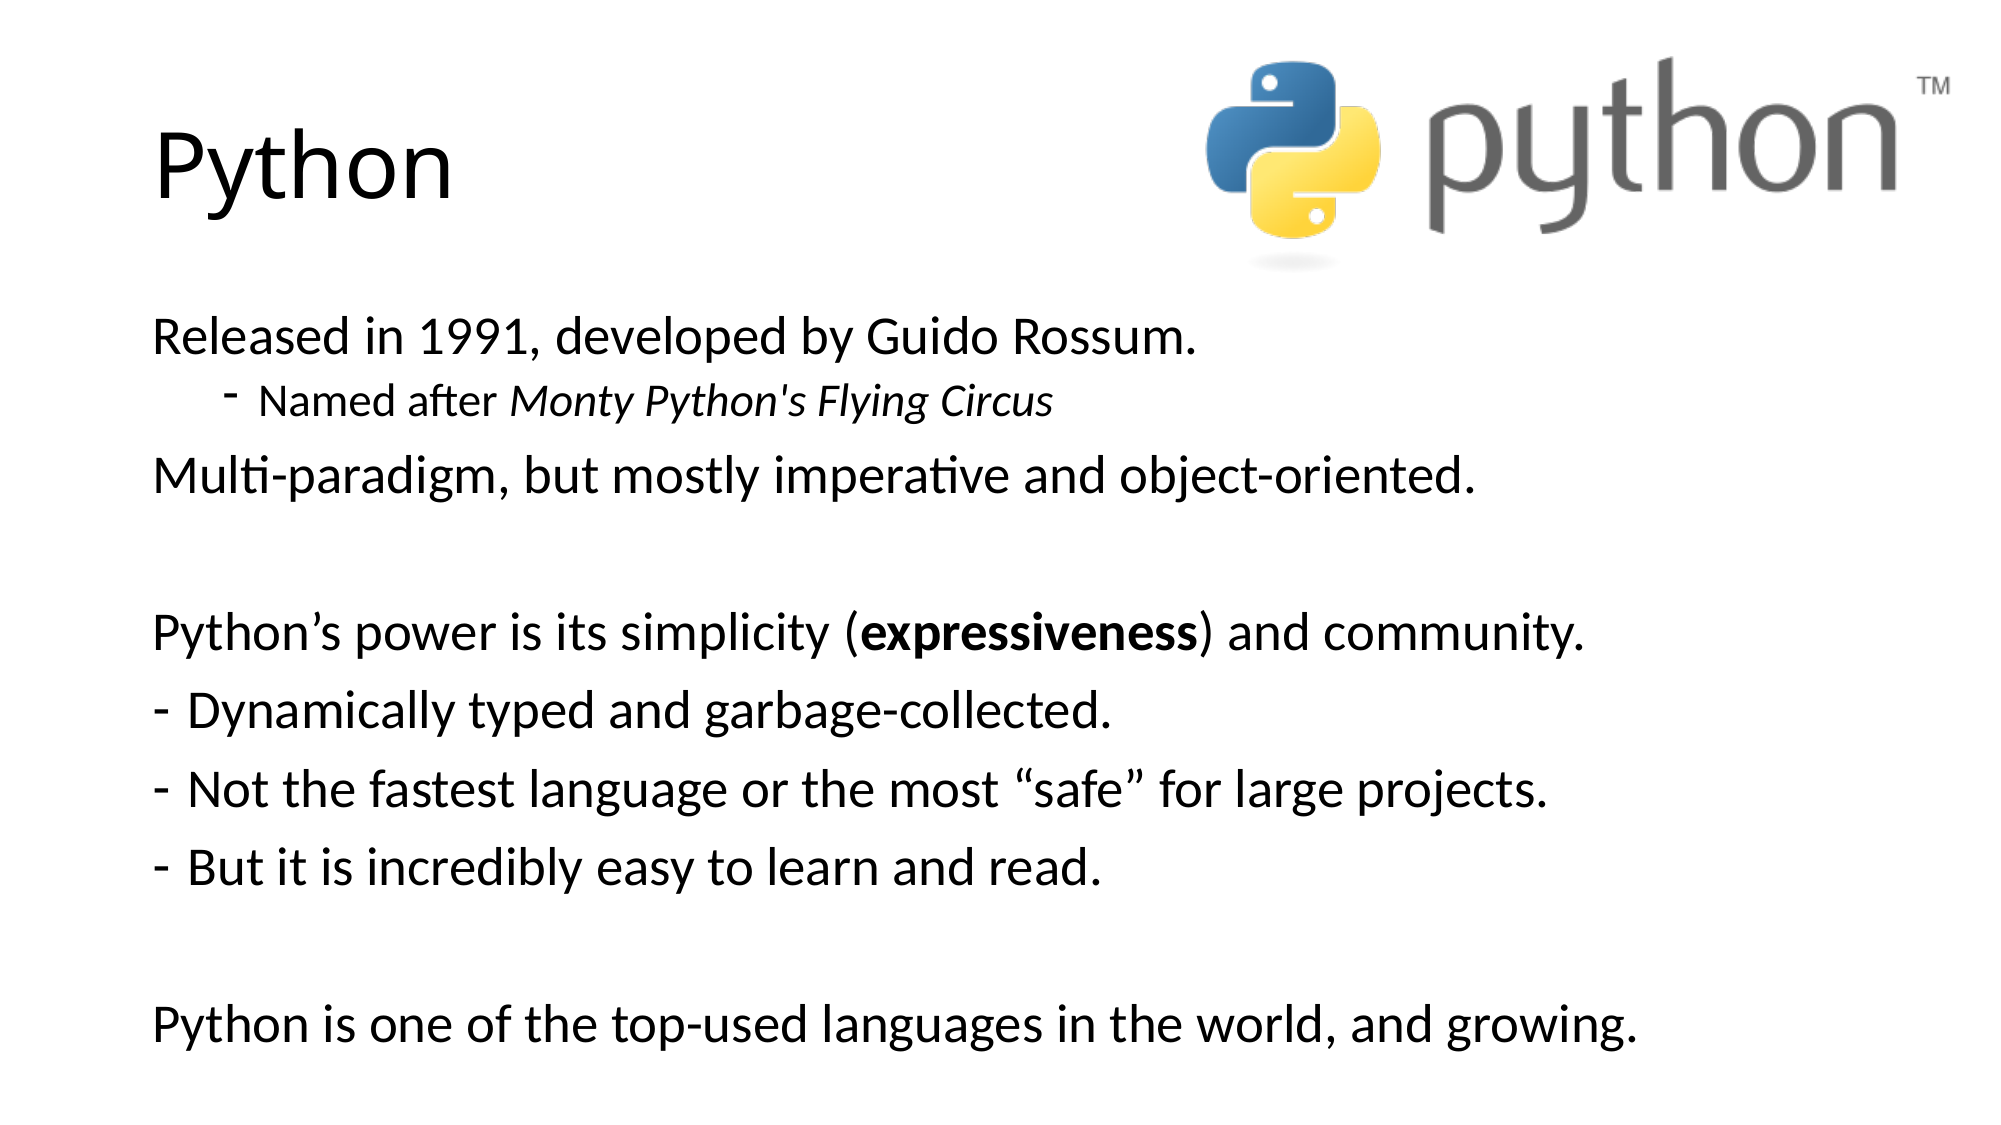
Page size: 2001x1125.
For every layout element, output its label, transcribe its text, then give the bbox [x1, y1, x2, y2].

title Python [137, 59, 1198, 278]
list Released in 1991, developed by Guido Rossum. Named after Monty Python's Flying Circus Multi-paradigm, but mostly imperative and object-oriented. Python’s power is its simplicity (expressiveness) and community. Dynamically typed and garbage-collected. Not the fastest language or the most “safe” for large projects. But it is incredibly easy to learn and read. Python is one of the top-used languages in the world, and growing. [137, 299, 1863, 1069]
picture [1198, 52, 1958, 278]
